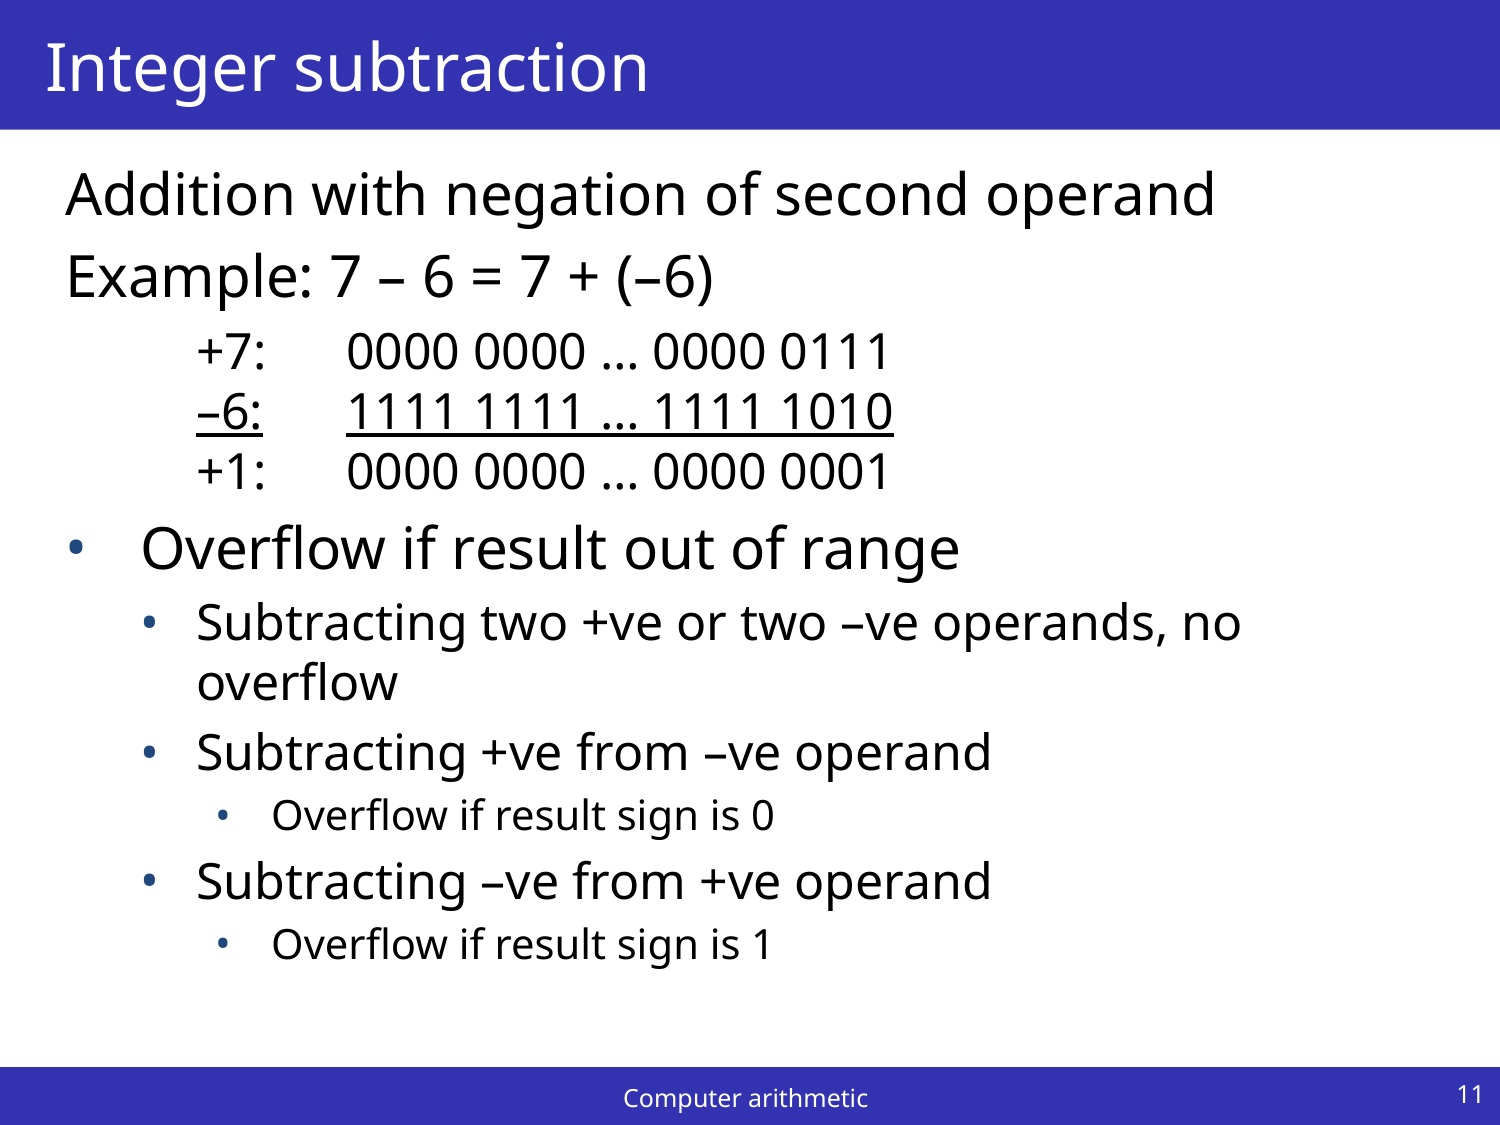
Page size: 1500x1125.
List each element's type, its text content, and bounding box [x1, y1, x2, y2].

slide_number 11 [1325, 1067, 1500, 1125]
title Integer subtraction [0, 0, 1500, 130]
list Addition with negation of second operand Example: 7 – 6 = 7 + (–6) +7: 0000 0000 … 0000 0111 –6: 1111 1111 … 1111 1010 +1: 0000 0000 … 0000 0001 Overflow if result out of range Subtracting two +ve or two –ve operands, no overflow Subtracting +ve from –ve operand Overflow if result sign is 0 Subtracting –ve from +ve operand Overflow if result sign is 1 [50, 149, 1425, 1005]
